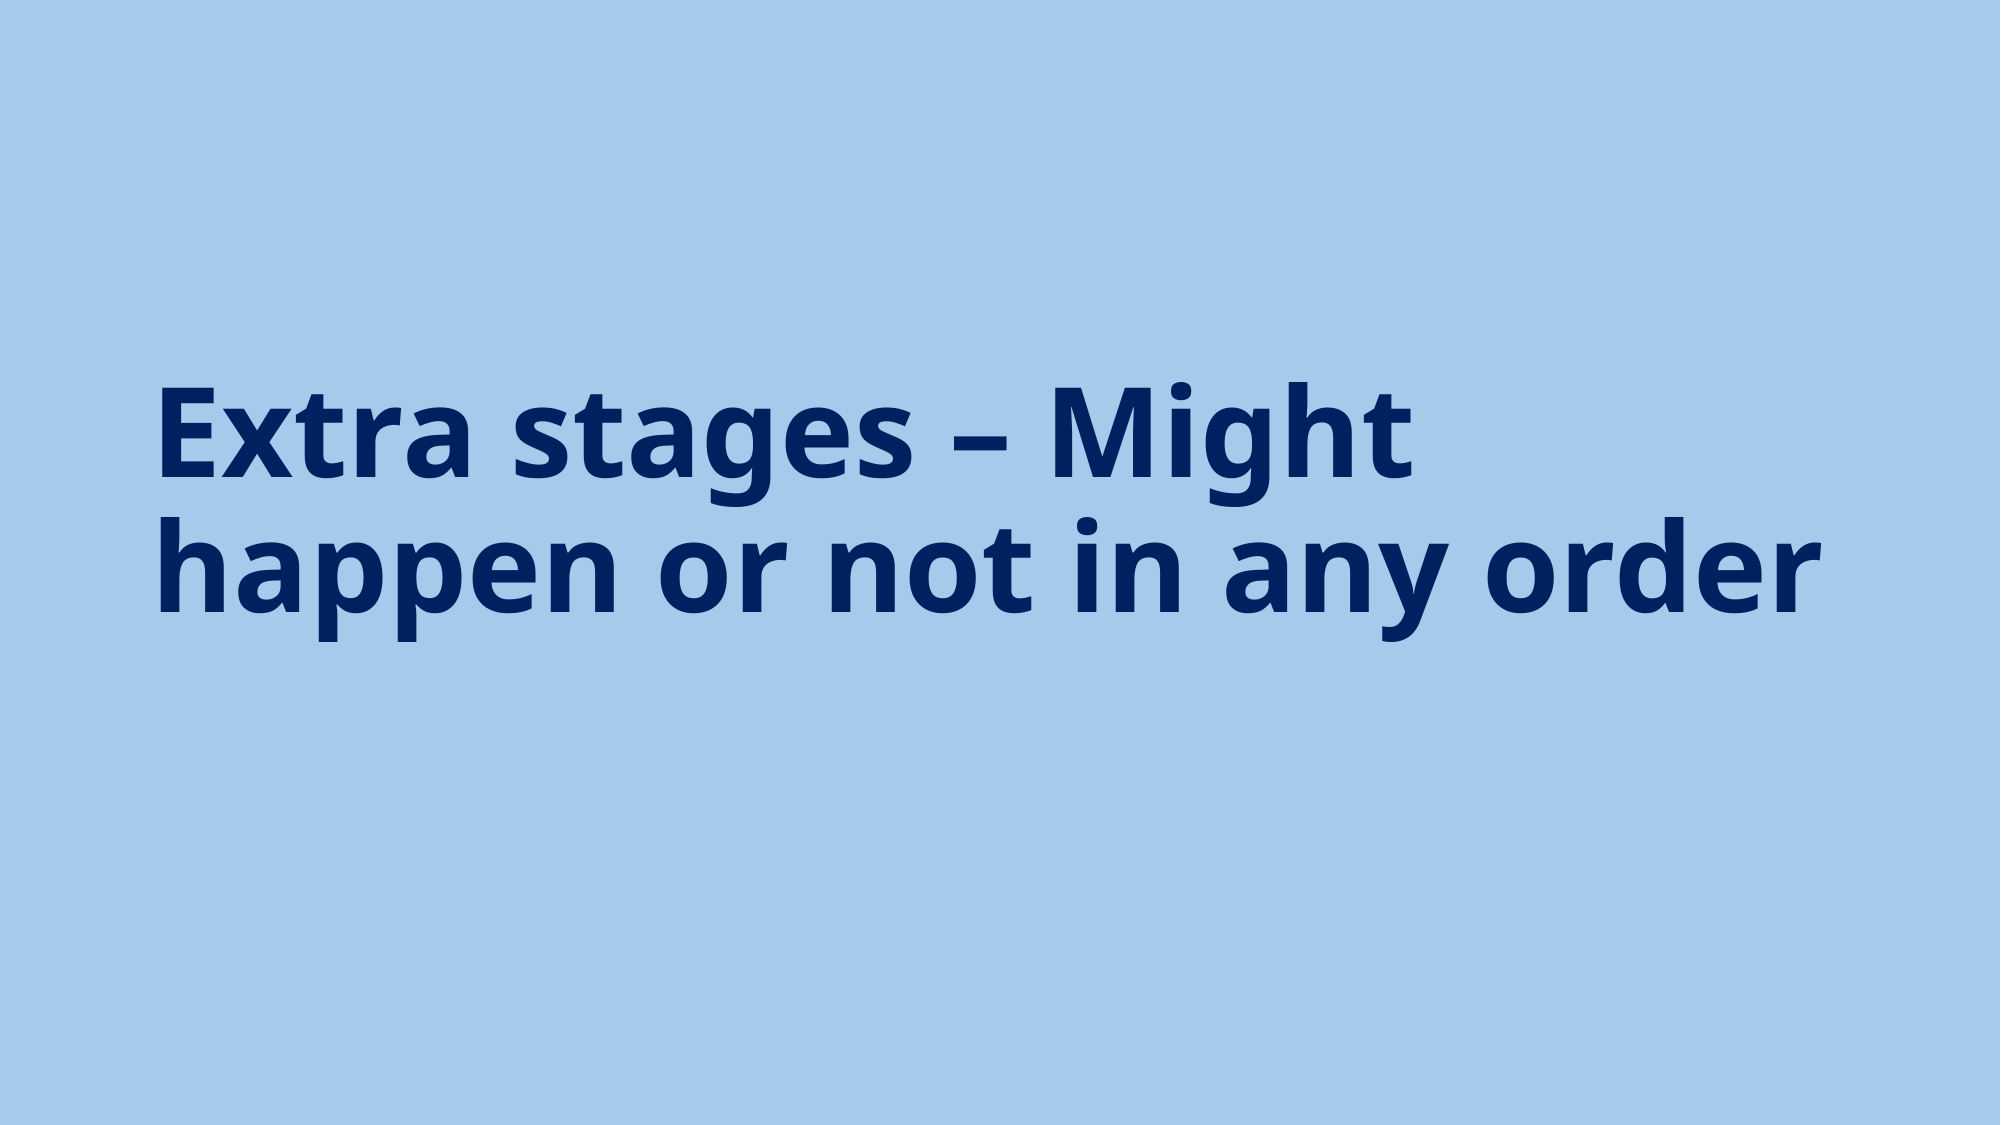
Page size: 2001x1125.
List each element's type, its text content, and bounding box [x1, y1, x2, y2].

title Extra stages – Might happen or not in any order [136, 280, 1862, 647]
